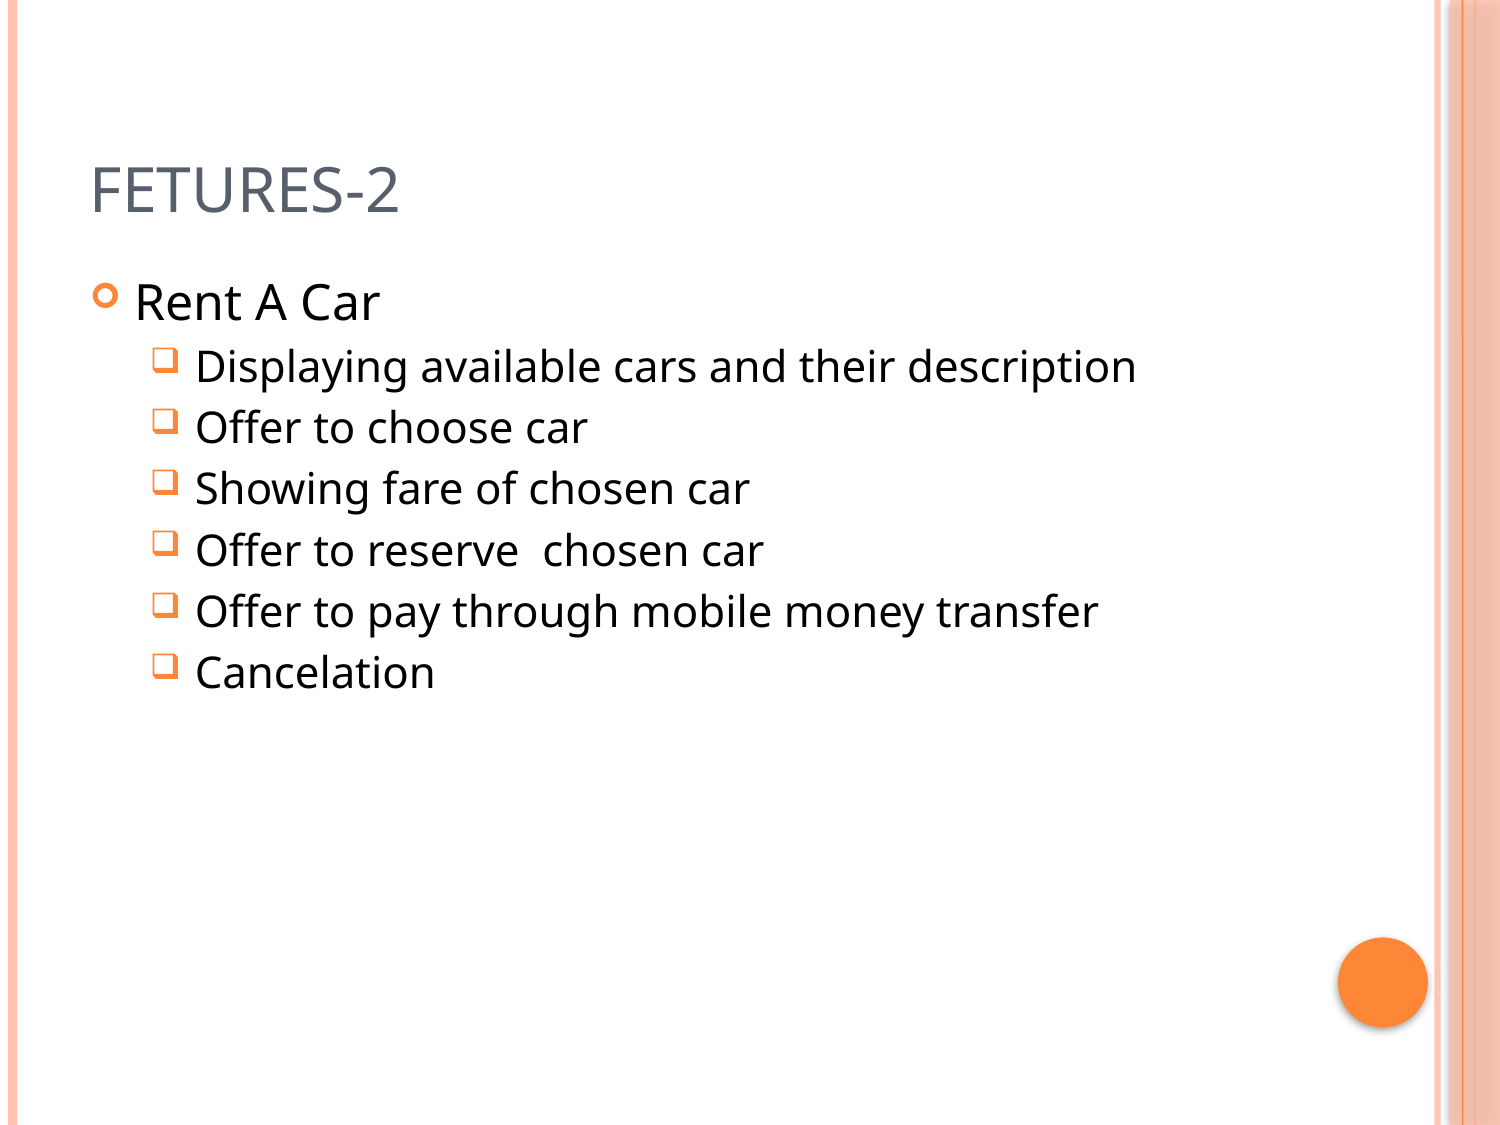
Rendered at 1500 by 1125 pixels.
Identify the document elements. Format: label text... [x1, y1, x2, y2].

list Rent A Car Displaying available cars and their description Offer to choose car Showing fare of chosen car Offer to reserve chosen car Offer to pay through mobile money transfer Cancelation [75, 262, 1300, 1062]
title Fetures-2 [75, 45, 1300, 233]
